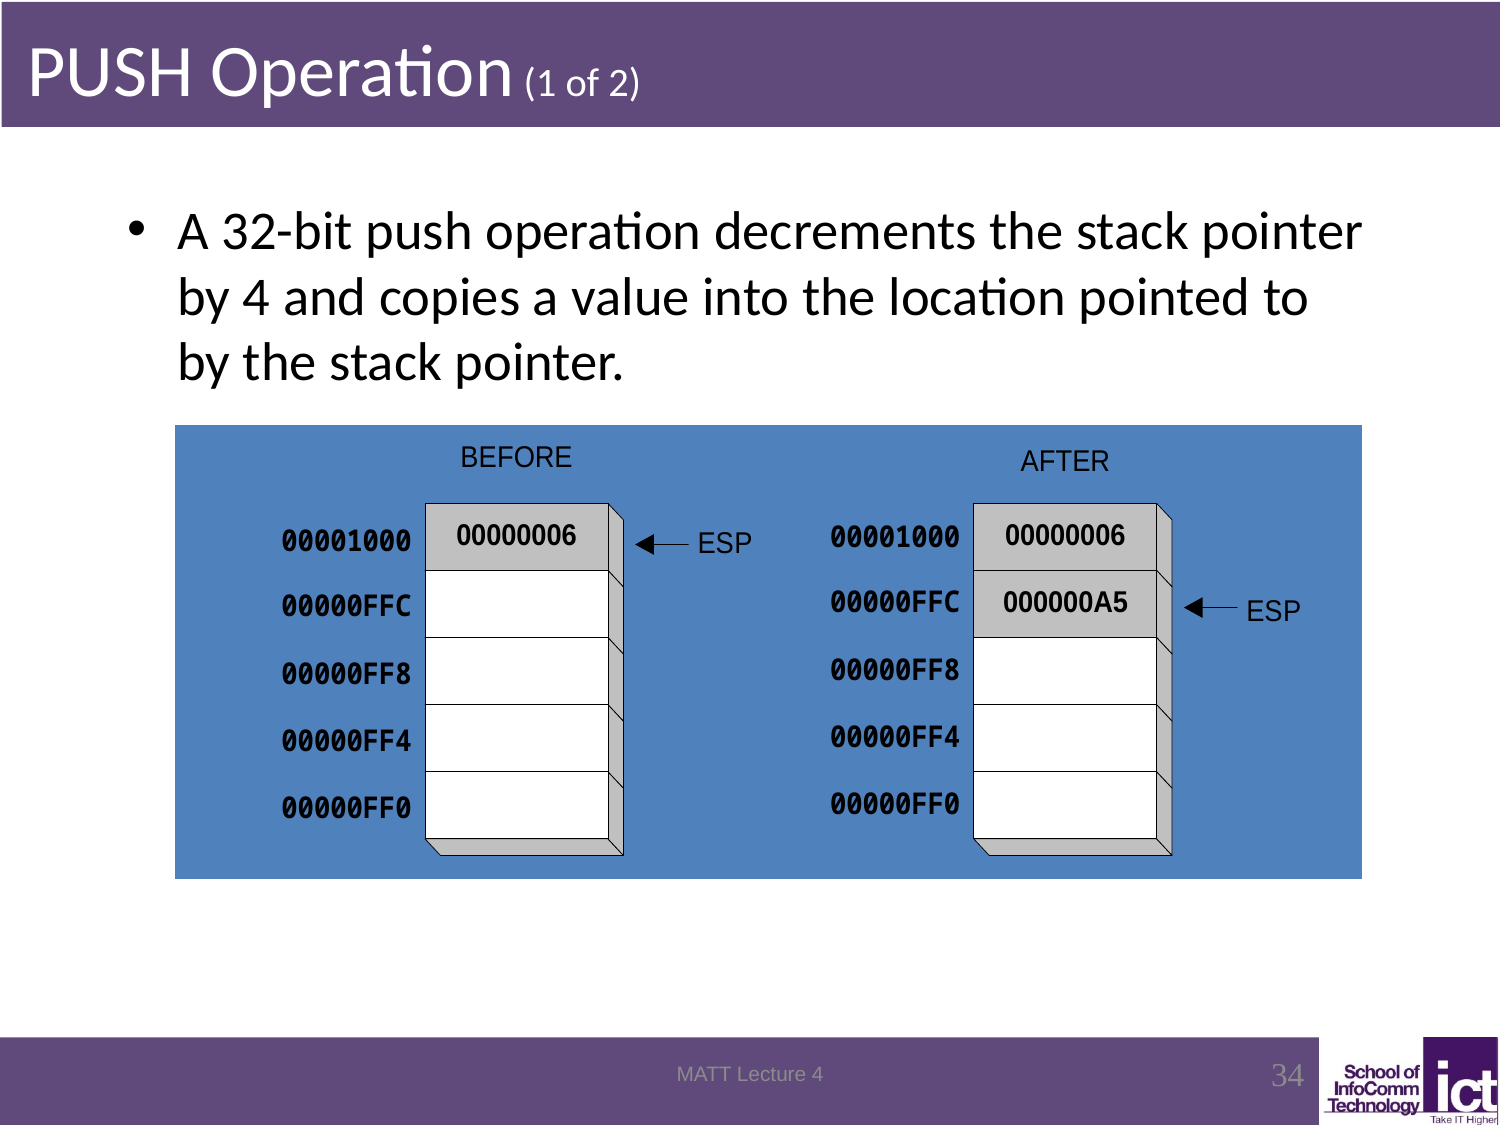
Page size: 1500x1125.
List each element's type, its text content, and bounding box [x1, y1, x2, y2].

footer MATT Lecture 4 [512, 1042, 988, 1103]
list A 32-bit push operation decrements the stack pointer by 4 and copies a value into the location pointed to by the stack pointer. [112, 187, 1388, 400]
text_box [174, 424, 1363, 880]
title PUSH Operation (1 of 2) [12, 13, 1363, 119]
picture [1319, 1037, 1497, 1125]
slide_number 34 [1037, 1042, 1320, 1103]
